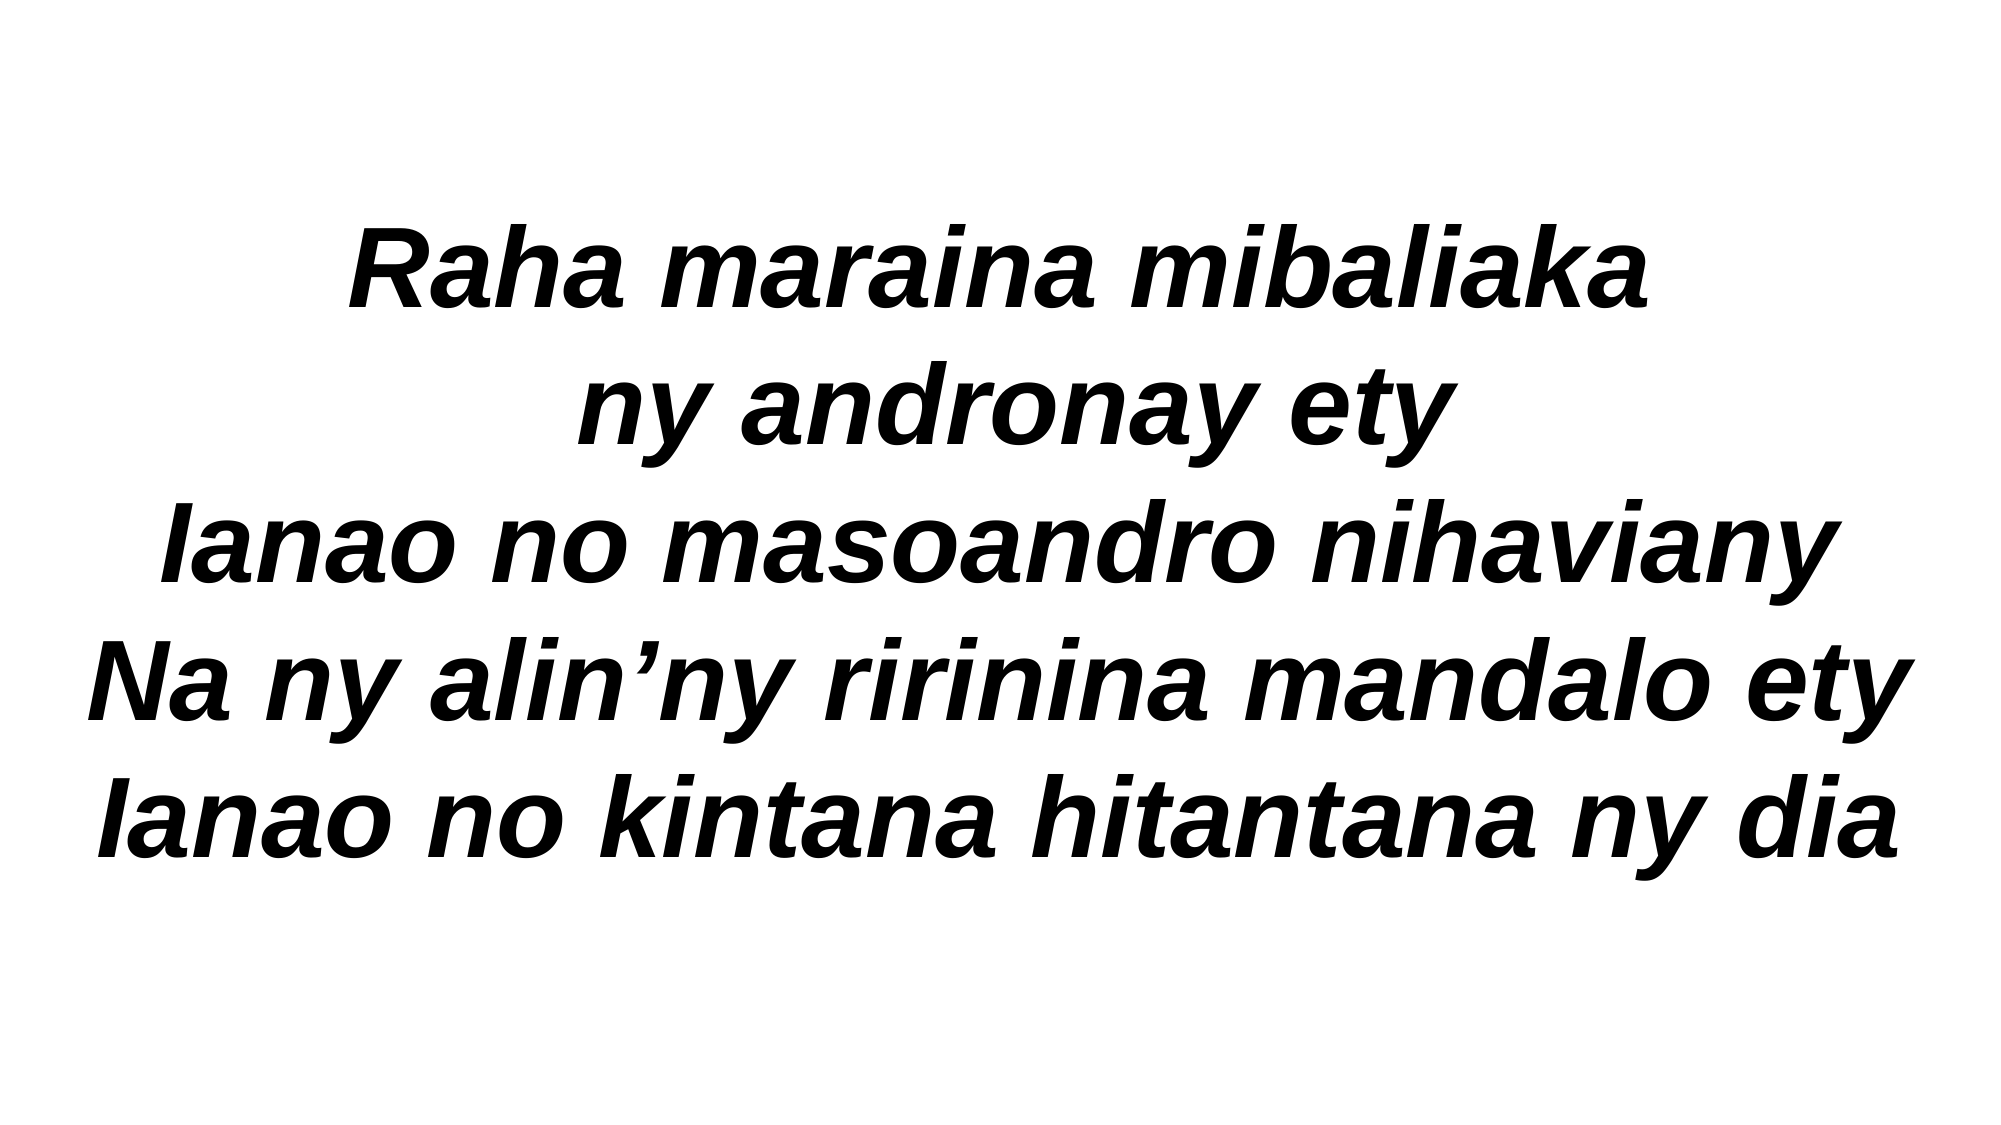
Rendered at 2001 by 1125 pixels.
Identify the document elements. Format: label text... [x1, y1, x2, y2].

title Raha maraina mibaliaka ny andronay ety Ianao no masoandro nihaviany Na ny alin’ny ririnina mandalo ety Ianao no kintana hitantana ny dia [0, 77, 2000, 996]
